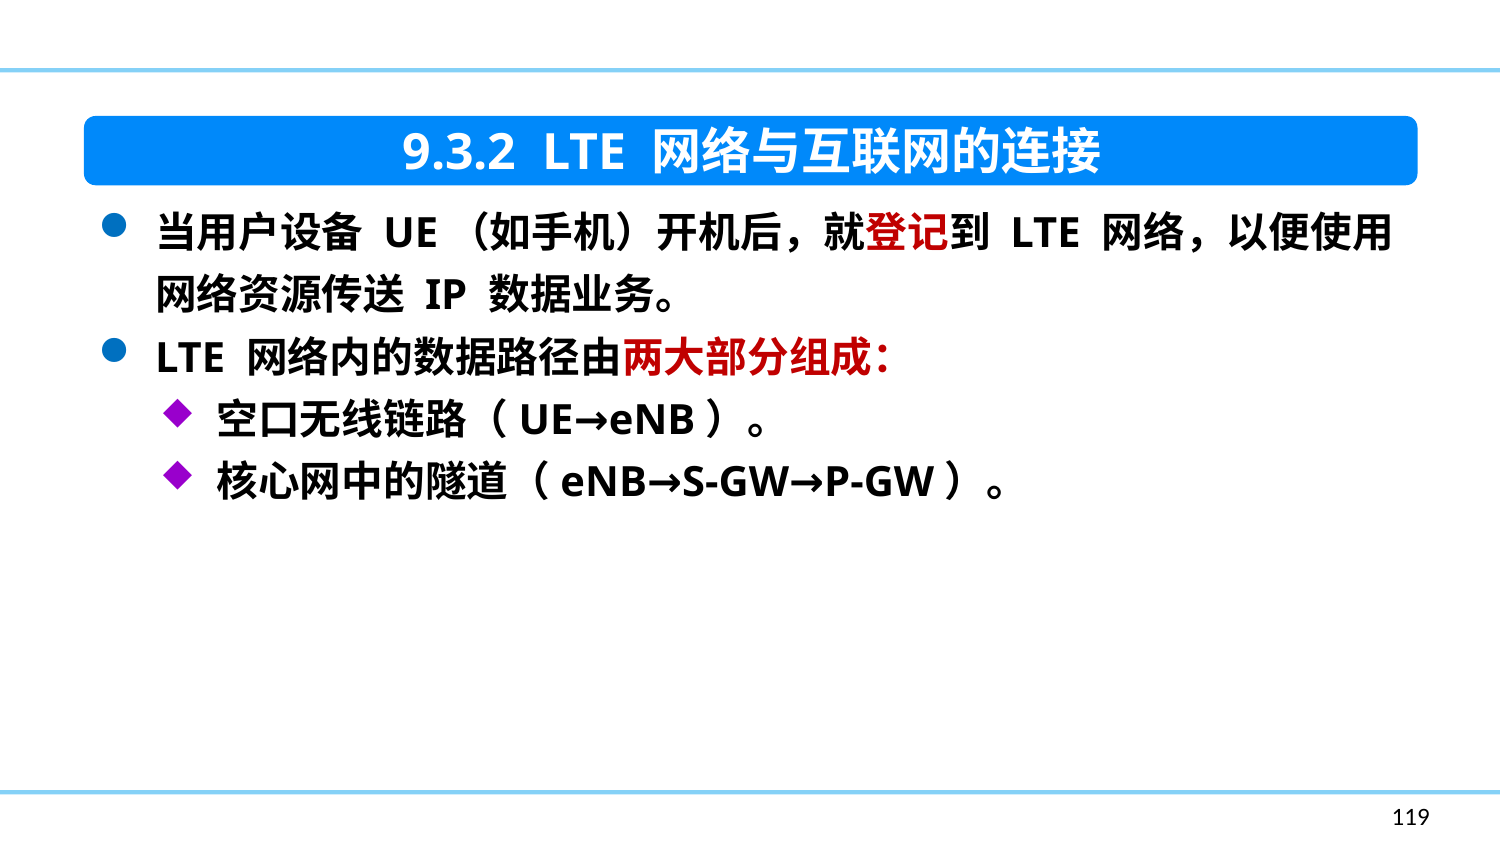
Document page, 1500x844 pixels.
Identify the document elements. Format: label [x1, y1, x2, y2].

text_box [83, 111, 1418, 513]
slide_number [1376, 792, 1472, 838]
